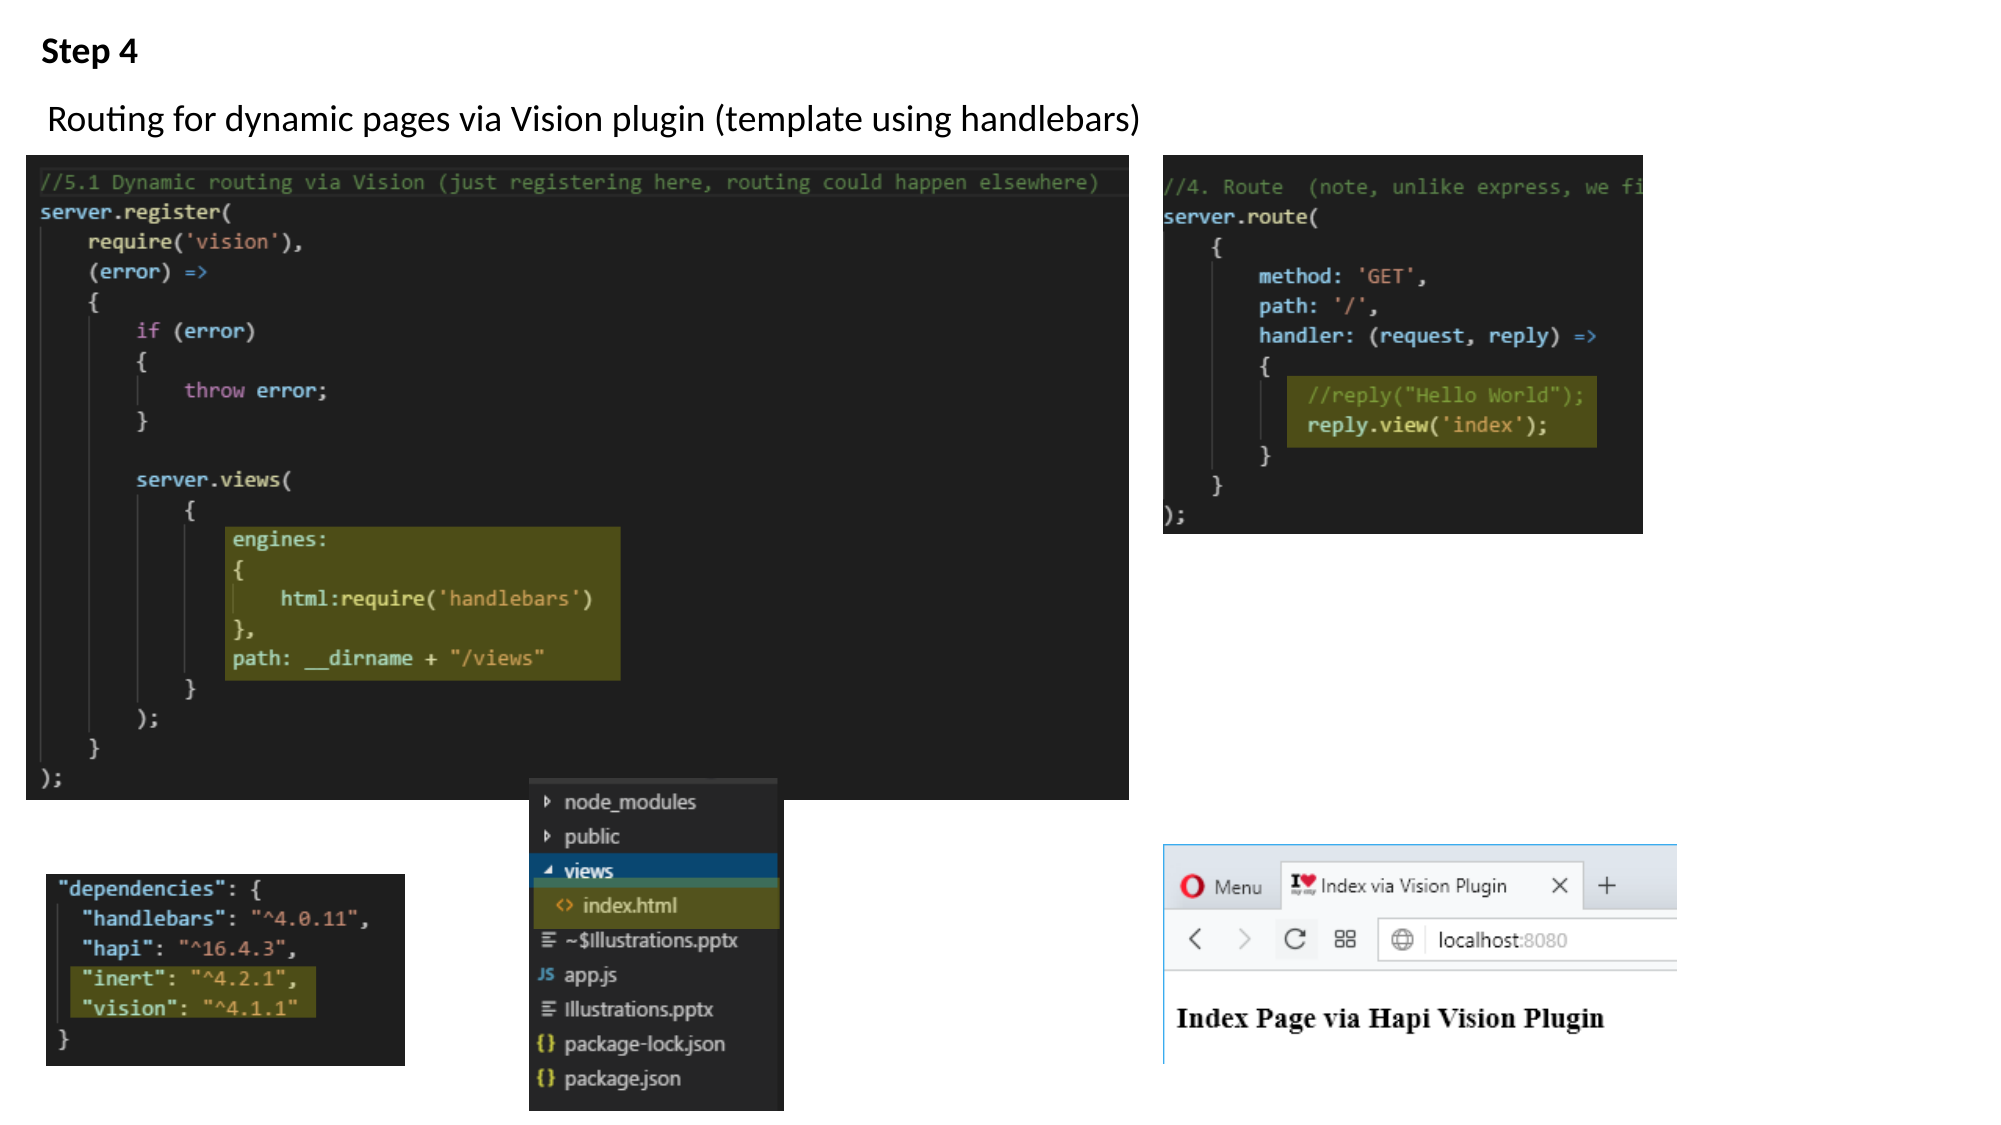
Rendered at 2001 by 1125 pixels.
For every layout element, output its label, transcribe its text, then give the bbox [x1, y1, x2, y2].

picture [1163, 155, 1643, 534]
picture [26, 155, 1129, 1111]
picture [46, 874, 405, 1066]
text_box Routing for dynamic pages via Vision plugin (template using handlebars) [32, 86, 1158, 147]
text_box Step 4 [26, 18, 154, 79]
picture [1163, 844, 1677, 1064]
